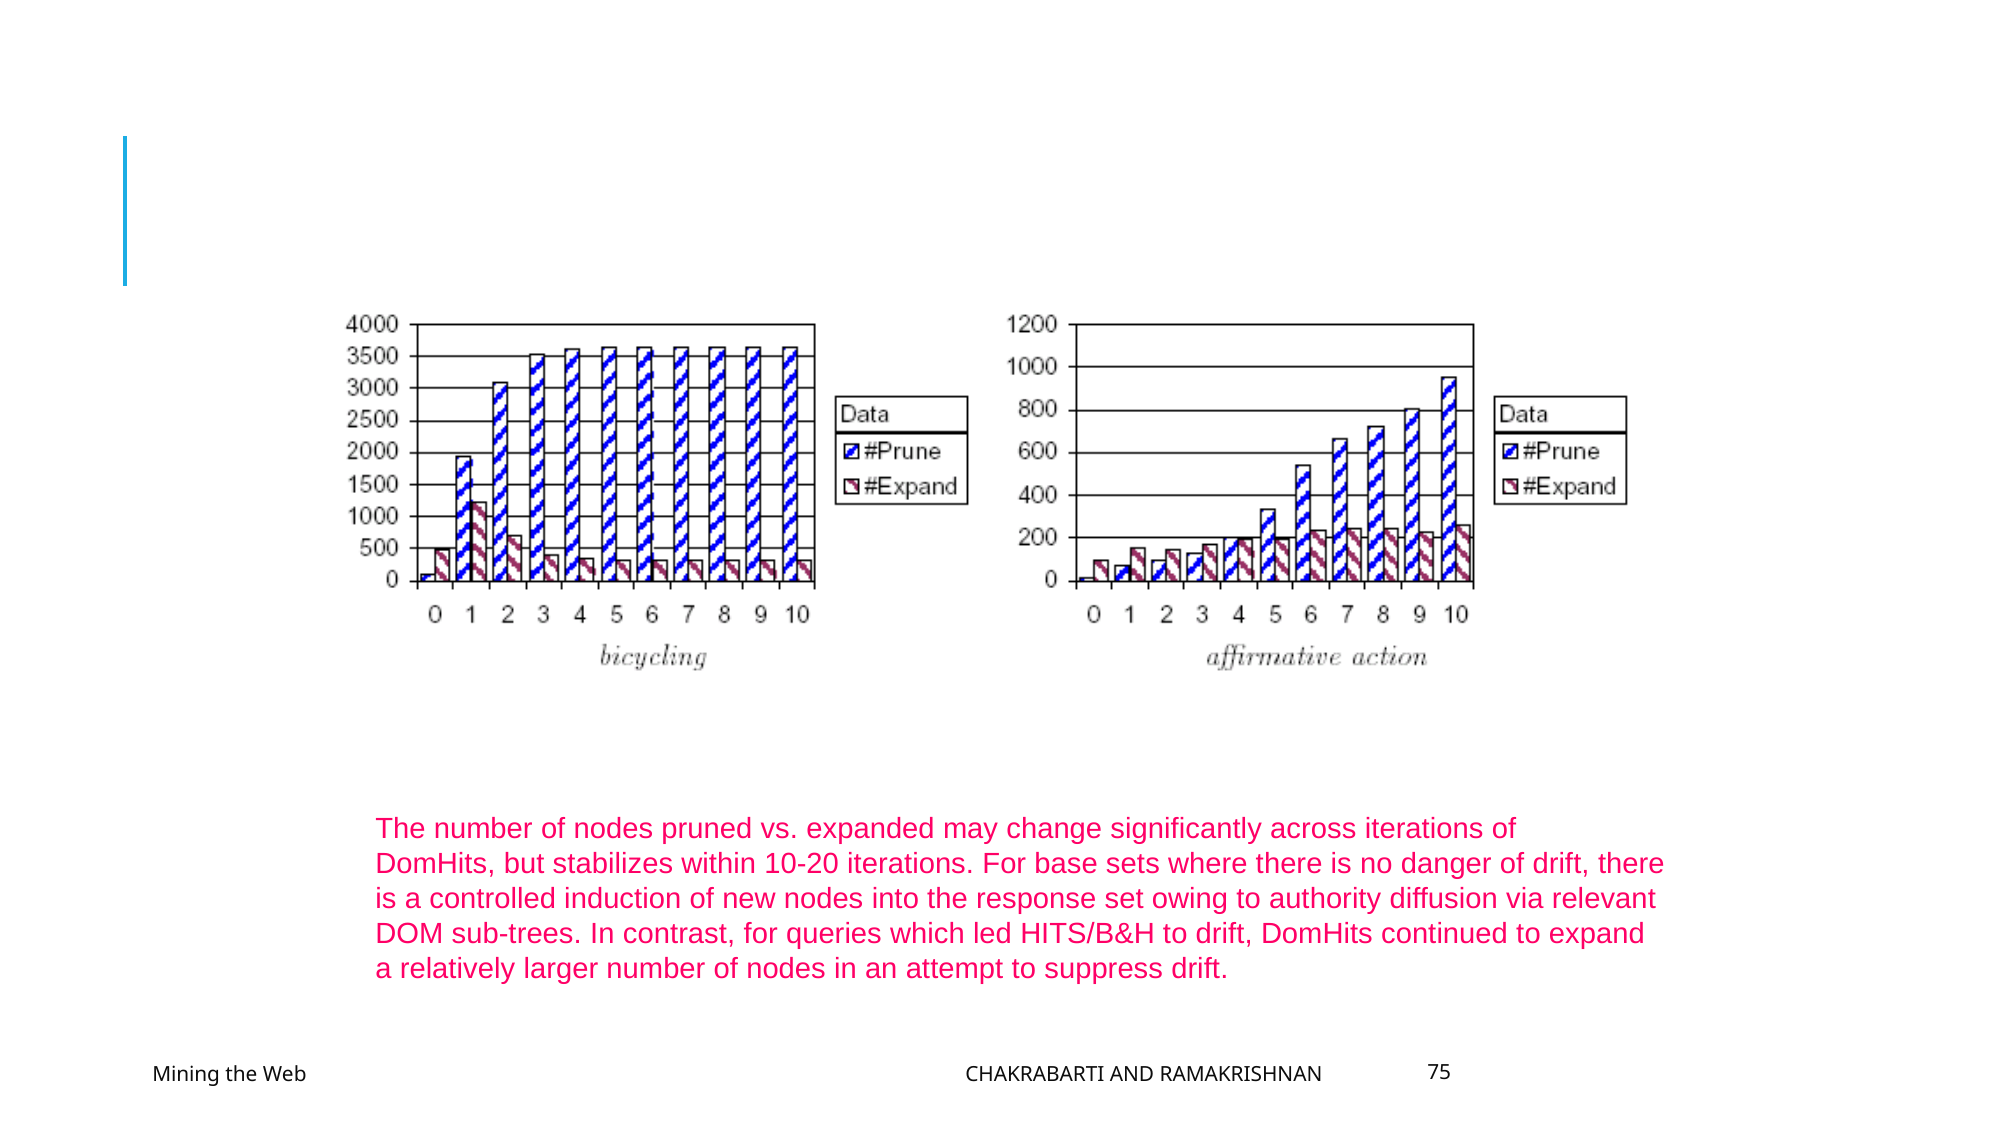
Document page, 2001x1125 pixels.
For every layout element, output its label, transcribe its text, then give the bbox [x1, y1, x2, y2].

slide_number Mining the Web [137, 1042, 588, 1103]
slide_number 75 [1412, 1042, 1863, 1103]
footer Chakrabarti and Ramakrishnan [662, 1042, 1338, 1103]
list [324, 286, 1676, 676]
text_box The number of nodes pruned vs. expanded may change significantly across iterations of DomHits, but stabilizes within 10-20 iterations. For base sets where there is no danger of drift, there is a controlled induction of new nodes into the response set owing to authority diffusion via relevant DOM sub-trees. In contrast, for queries which led HITS/B&H to drift, DomHits continued to expand a relatively larger number of nodes in an attempt to suppress drift. [360, 801, 1682, 1027]
